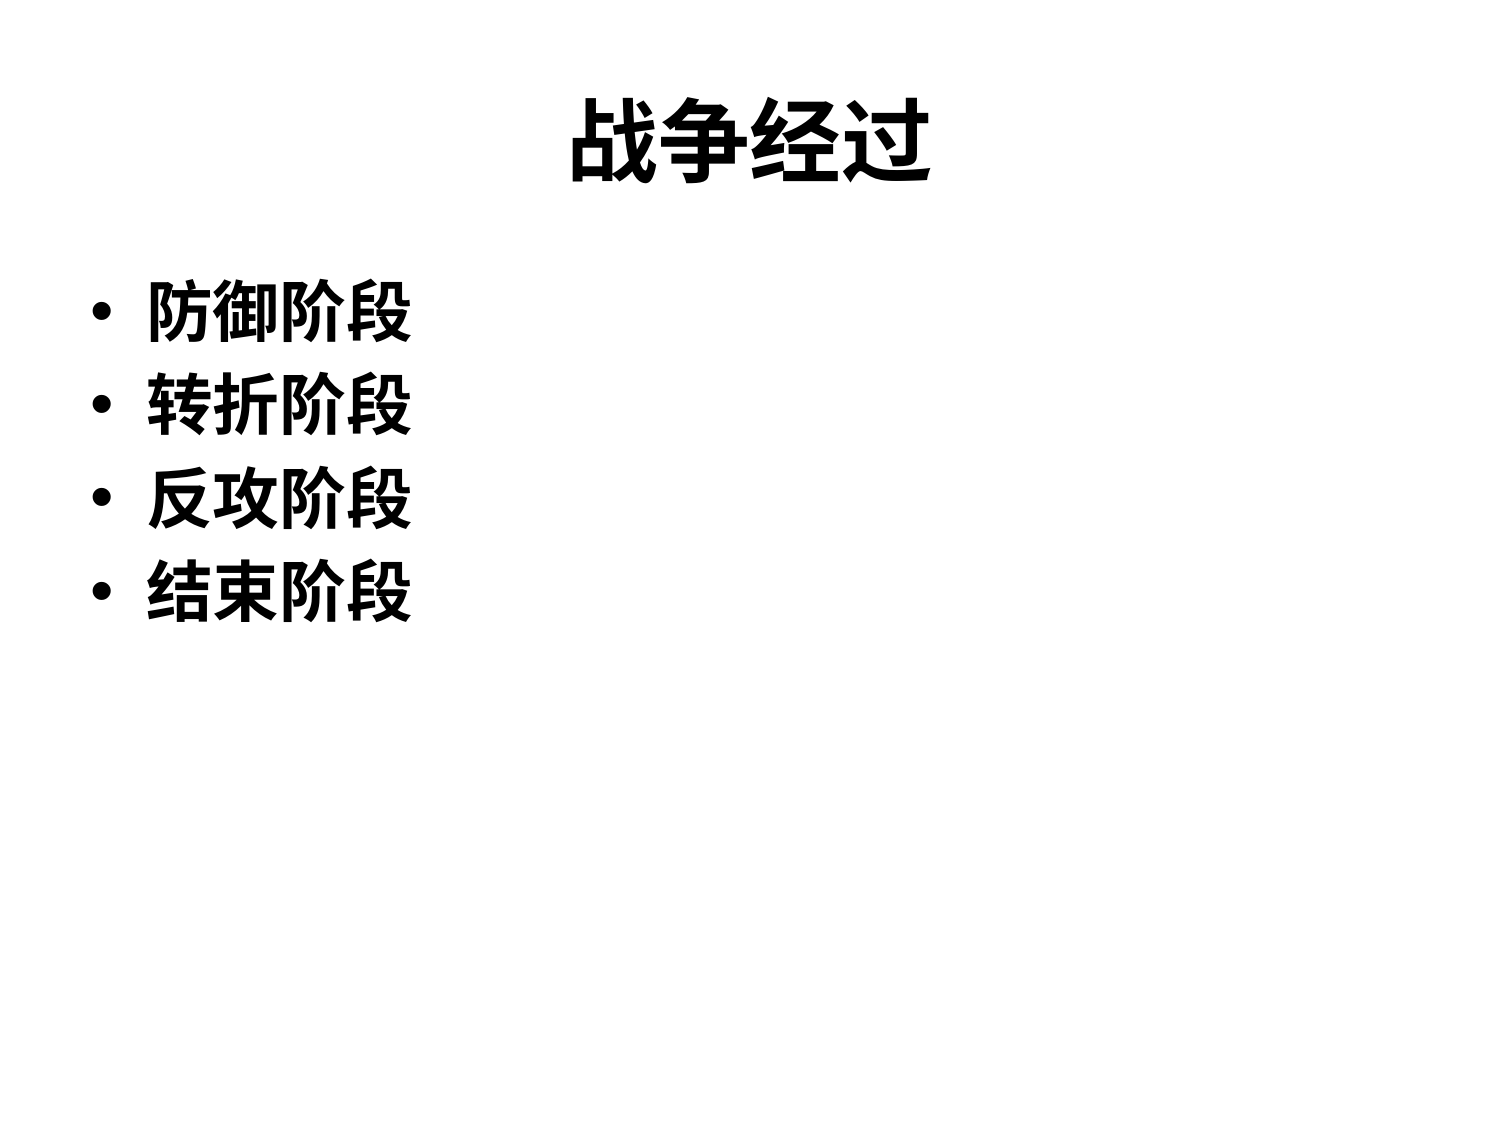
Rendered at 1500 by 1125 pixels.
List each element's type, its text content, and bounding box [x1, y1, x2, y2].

list 防御阶段 转折阶段 反攻阶段 结束阶段 [75, 262, 1425, 1005]
title 战争经过 [75, 45, 1425, 233]
